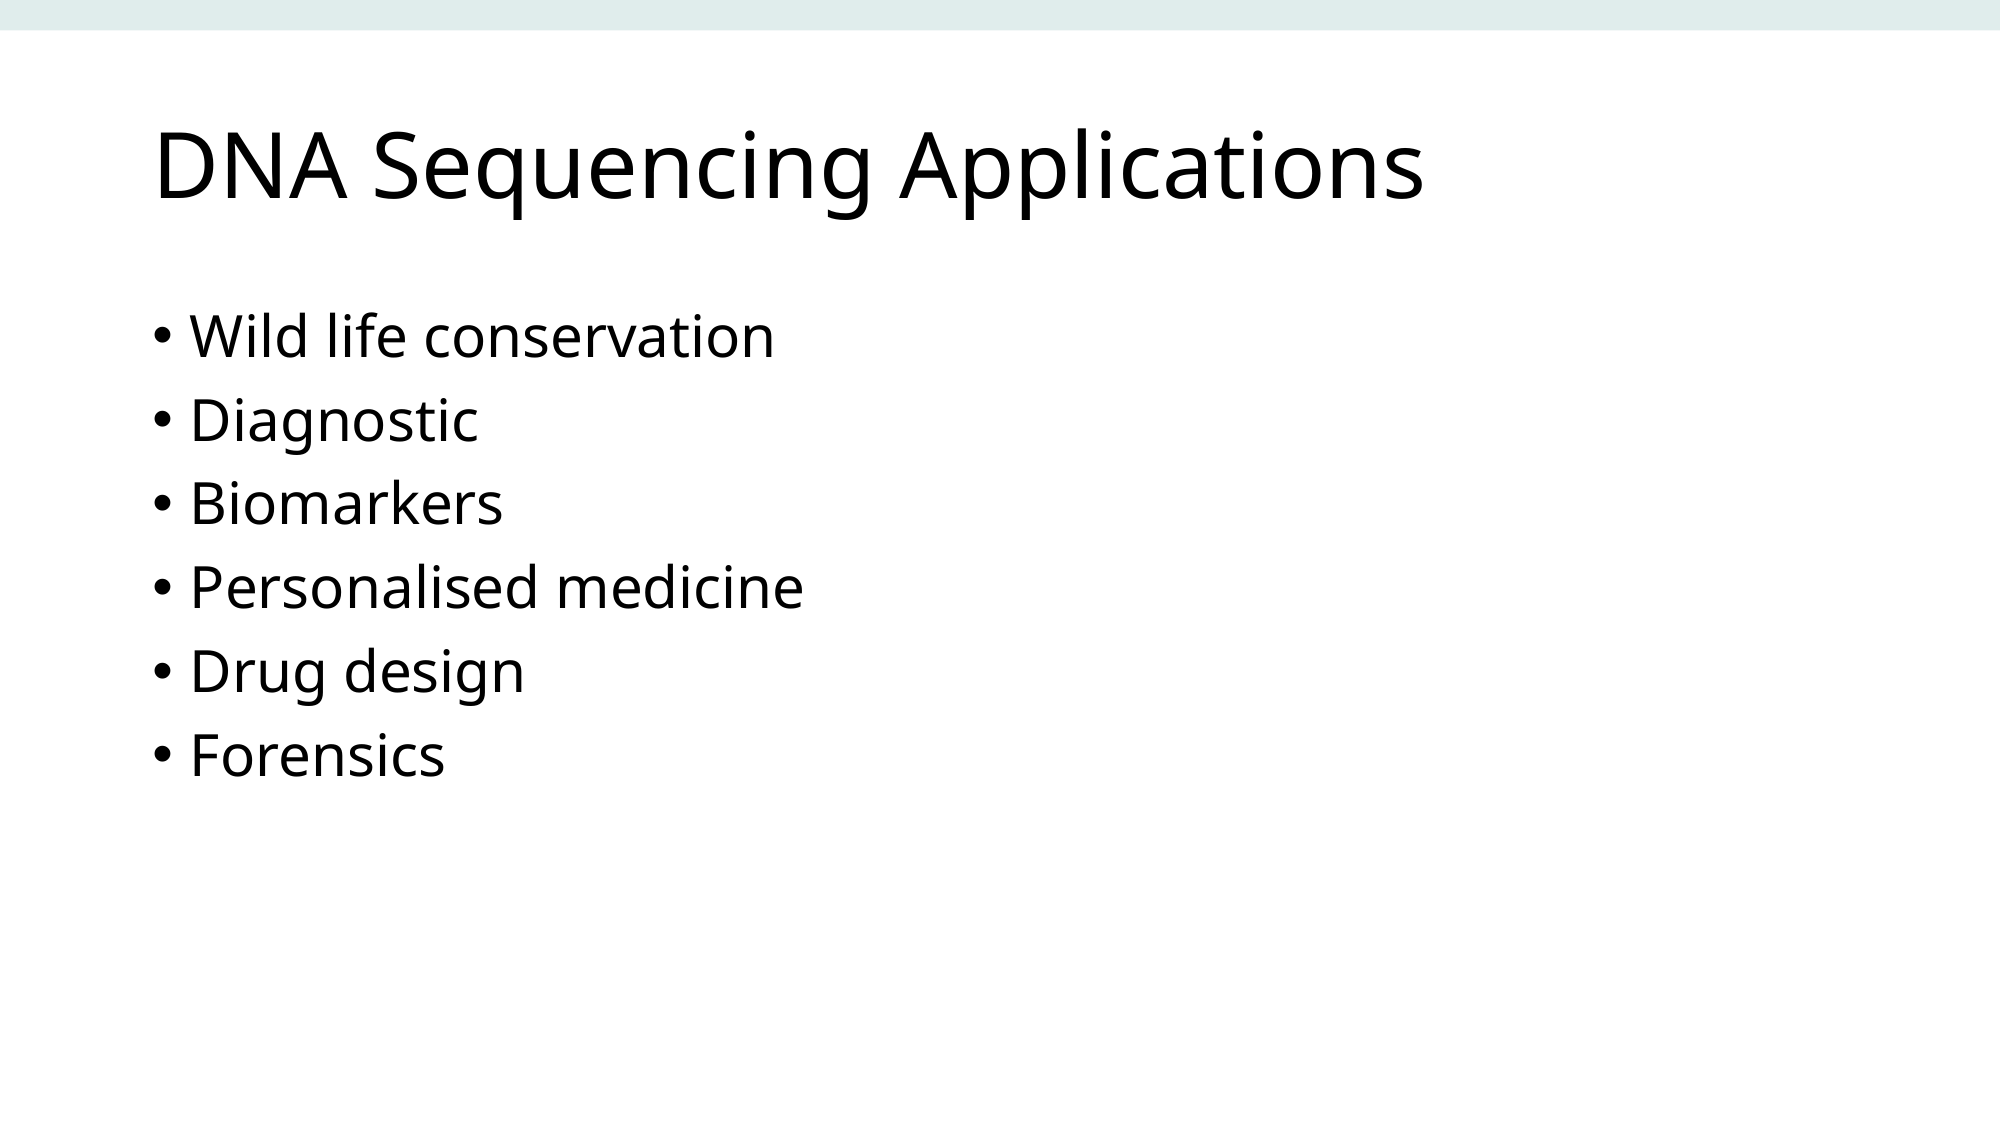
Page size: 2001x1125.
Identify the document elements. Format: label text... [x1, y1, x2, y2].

list Wild life conservation Diagnostic Biomarkers Personalised medicine Drug design Forensics [137, 299, 1863, 1014]
text_box [0, 0, 2000, 32]
title DNA Sequencing Applications [137, 59, 1863, 278]
